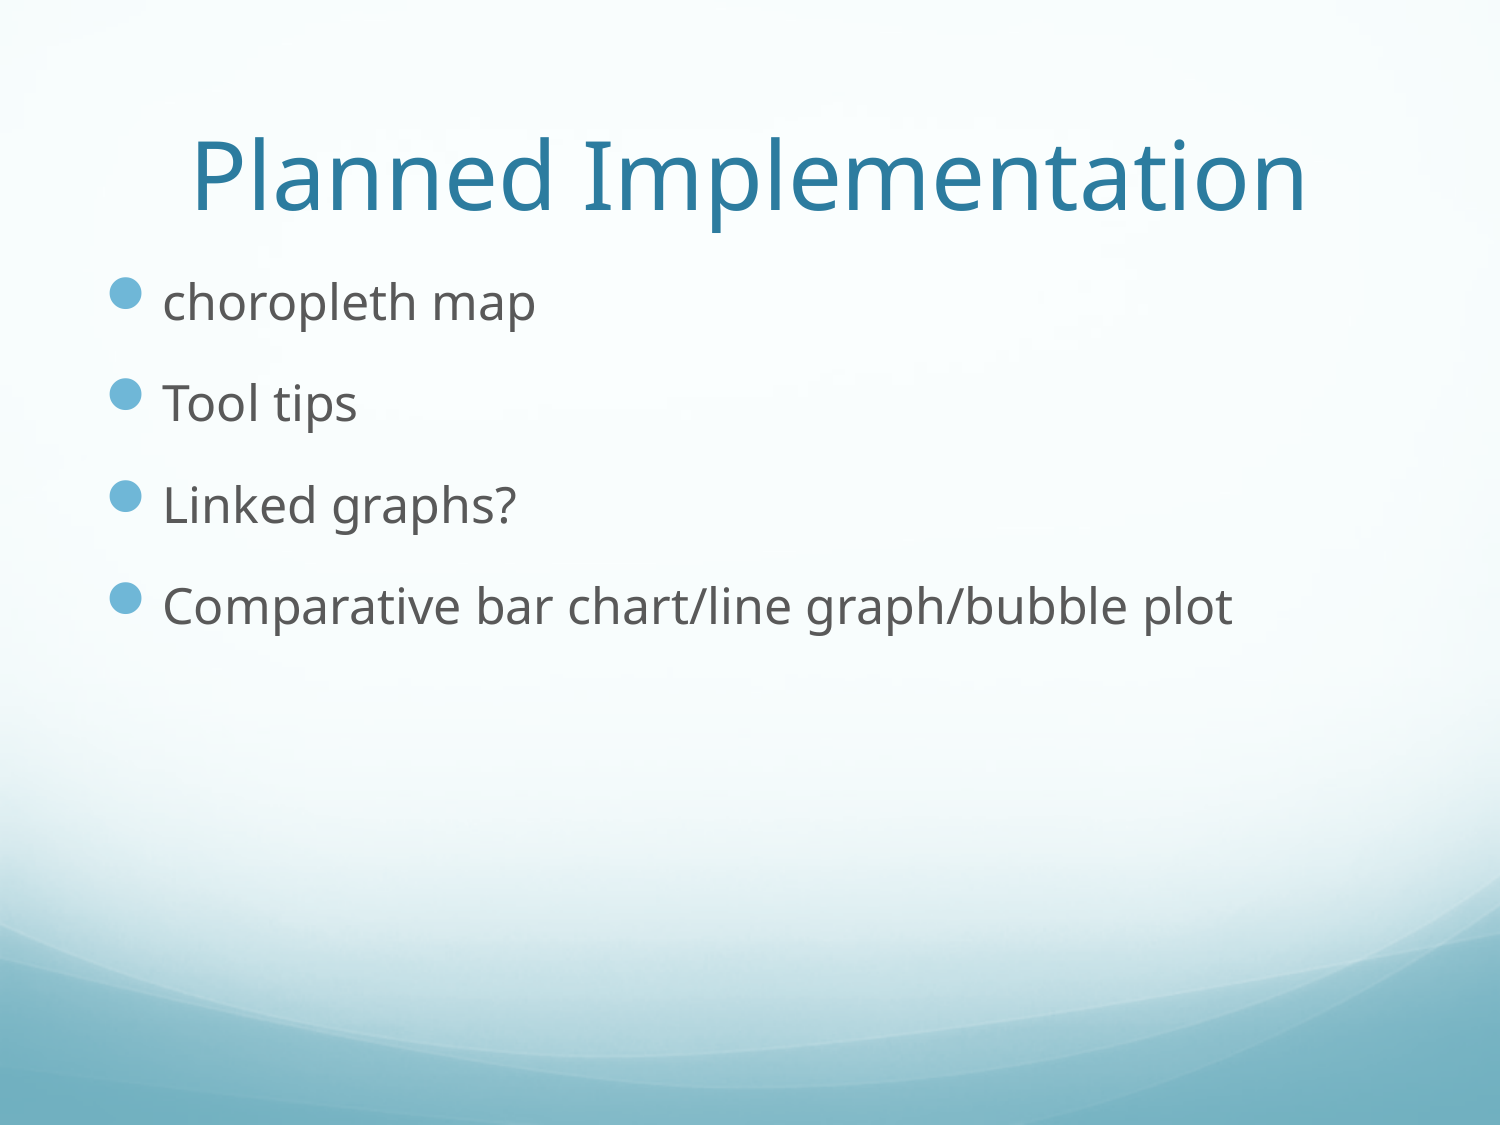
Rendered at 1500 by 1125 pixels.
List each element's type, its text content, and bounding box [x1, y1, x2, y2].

title Planned Implementation [90, 17, 1410, 237]
list choropleth map Tool tips Linked graphs? Comparative bar chart/line graph/bubble plot [90, 262, 1410, 975]
